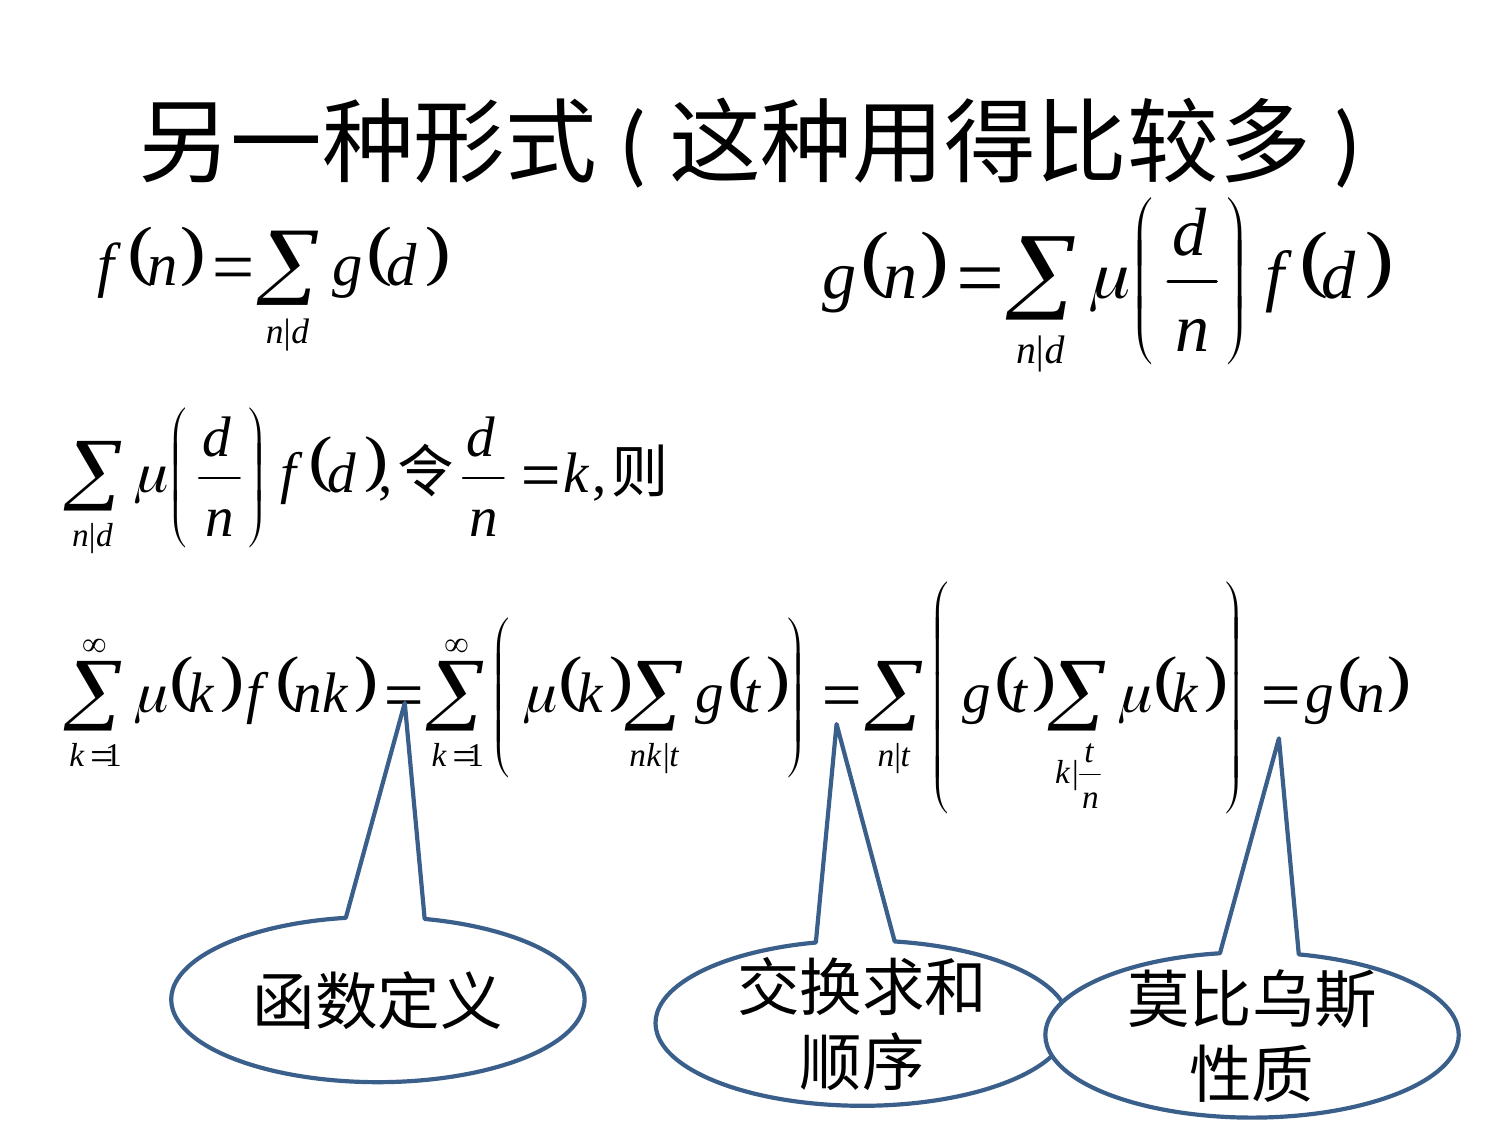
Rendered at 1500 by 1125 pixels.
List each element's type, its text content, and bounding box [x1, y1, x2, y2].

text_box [808, 184, 1395, 384]
text_box 交换求和顺序 [653, 833, 1062, 1108]
title 另一种形式(这种用得比较多) [75, 45, 1425, 233]
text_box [55, 396, 1411, 825]
text_box 函数定义 [169, 833, 587, 1085]
text_box 莫比乌斯性质 [1043, 833, 1461, 1120]
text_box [76, 219, 452, 362]
